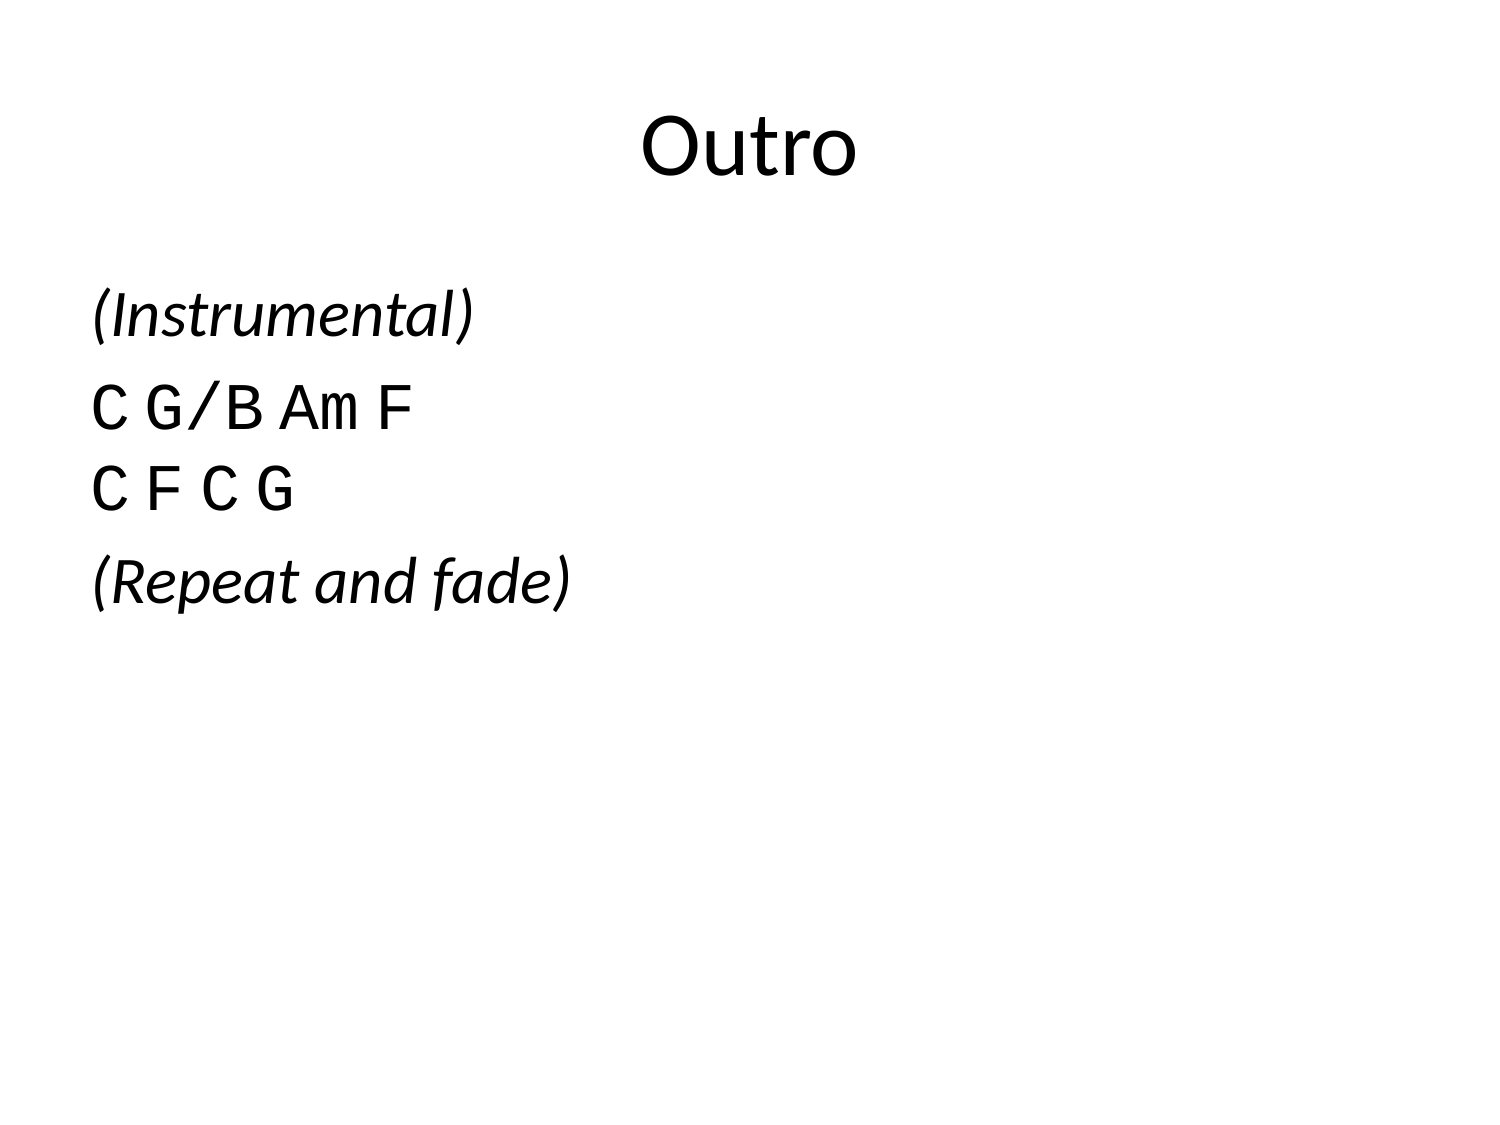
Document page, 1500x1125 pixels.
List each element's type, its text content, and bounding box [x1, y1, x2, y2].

list (Instrumental) C G/B Am F C F C G (Repeat and fade) [75, 262, 1425, 1005]
title Outro [75, 45, 1425, 233]
